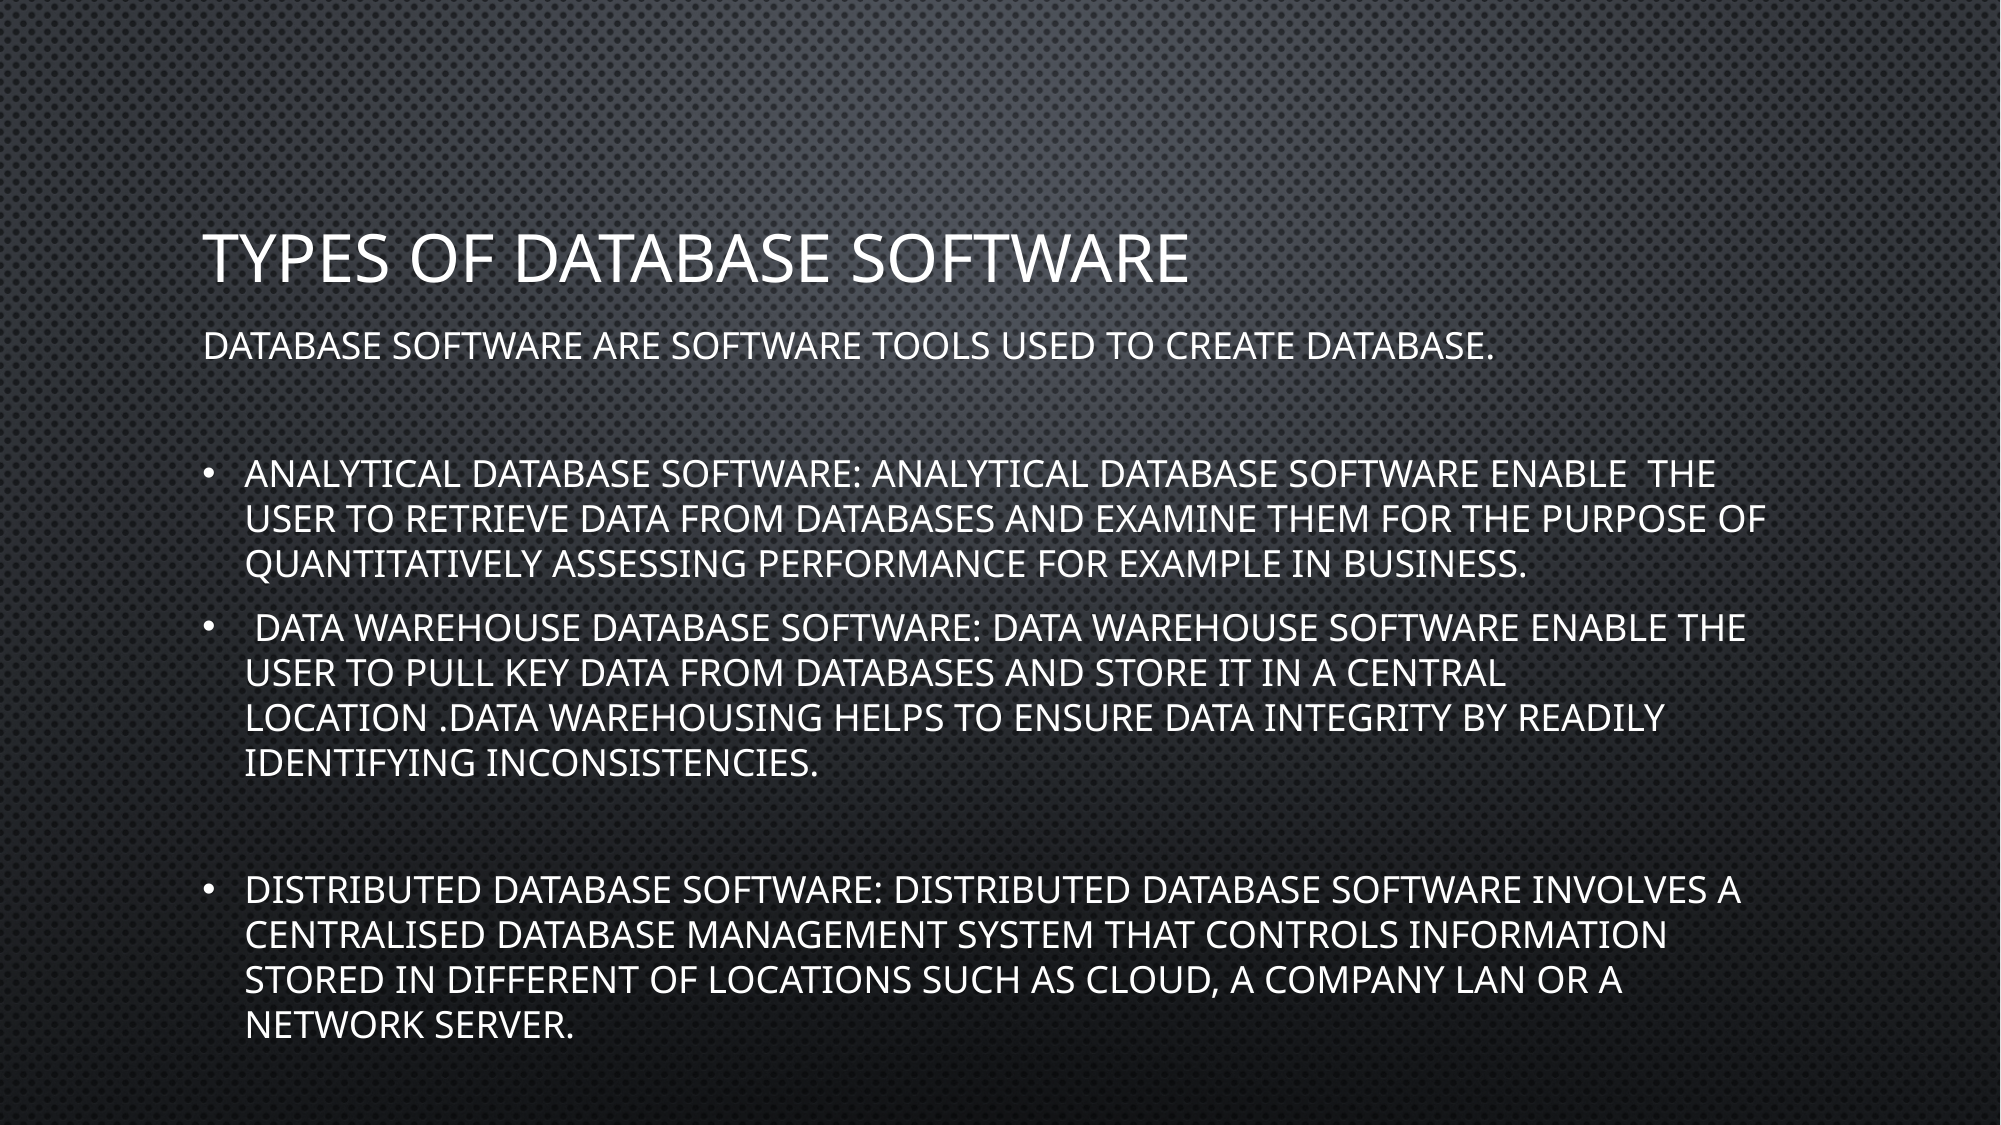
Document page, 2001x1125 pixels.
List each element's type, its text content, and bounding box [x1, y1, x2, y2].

title Types of Database software [187, 99, 1813, 314]
list Database software Are software tools used to create database. analytical database software: Analytical database software enable the user to retrieve data from databases and examine them for the purpose of quantitatively assessing performance for example in business. data warehouse database software: Data warehouse software enable the user to pull key data from databases and store it in a central location .Data warehousing helps to ensure data integrity by readily identifying inconsistencies. distributed database software: Distributed database software involves a centralised database management system that controls information stored in different of locations such as cloud, a company LAN or a network server. [187, 314, 1813, 1060]
